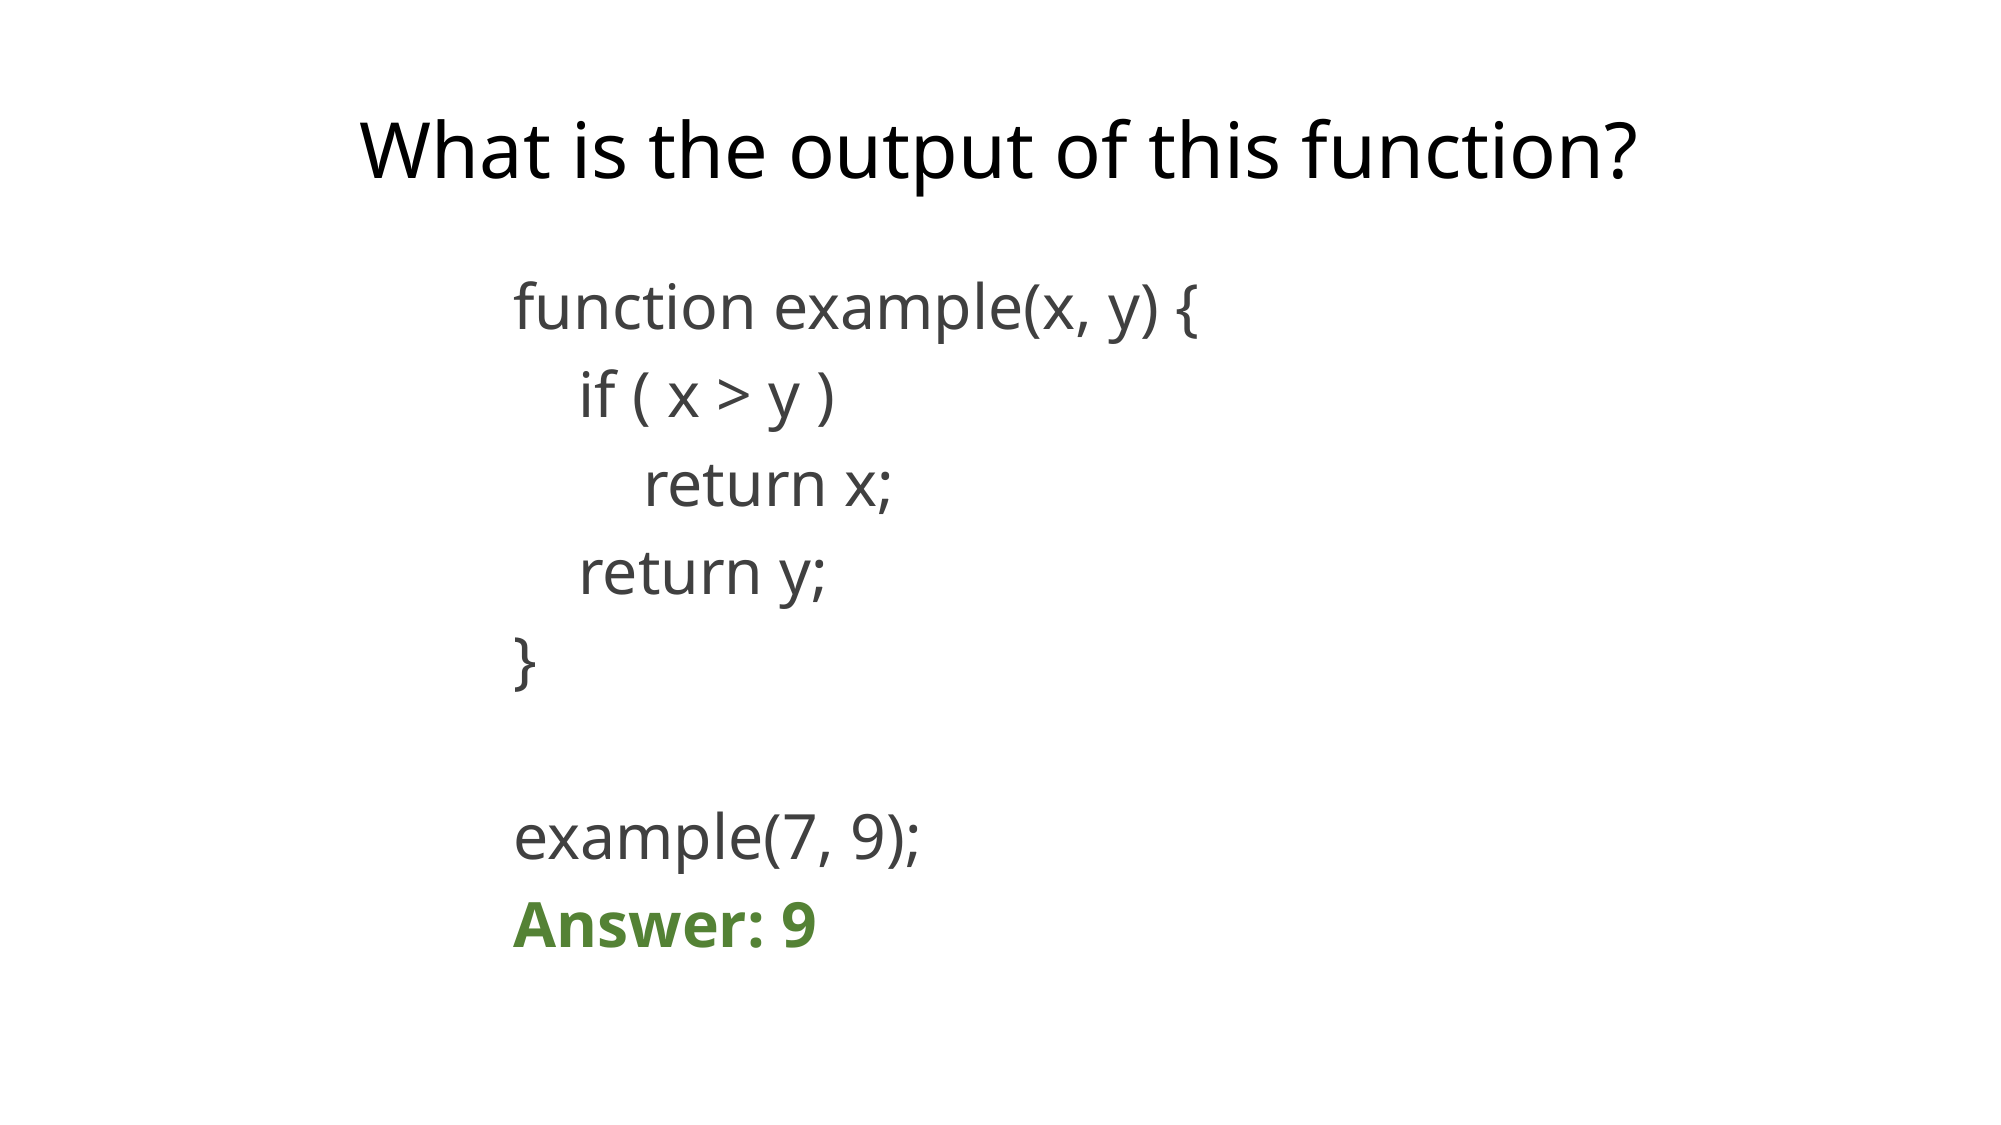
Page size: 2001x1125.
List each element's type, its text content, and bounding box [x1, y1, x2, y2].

subtitle function example(x, y) { if ( x > y ) return x; return y; } example(7, 9); Answer: 9 [498, 268, 1502, 718]
title What is the output of this function? [77, 65, 1923, 202]
